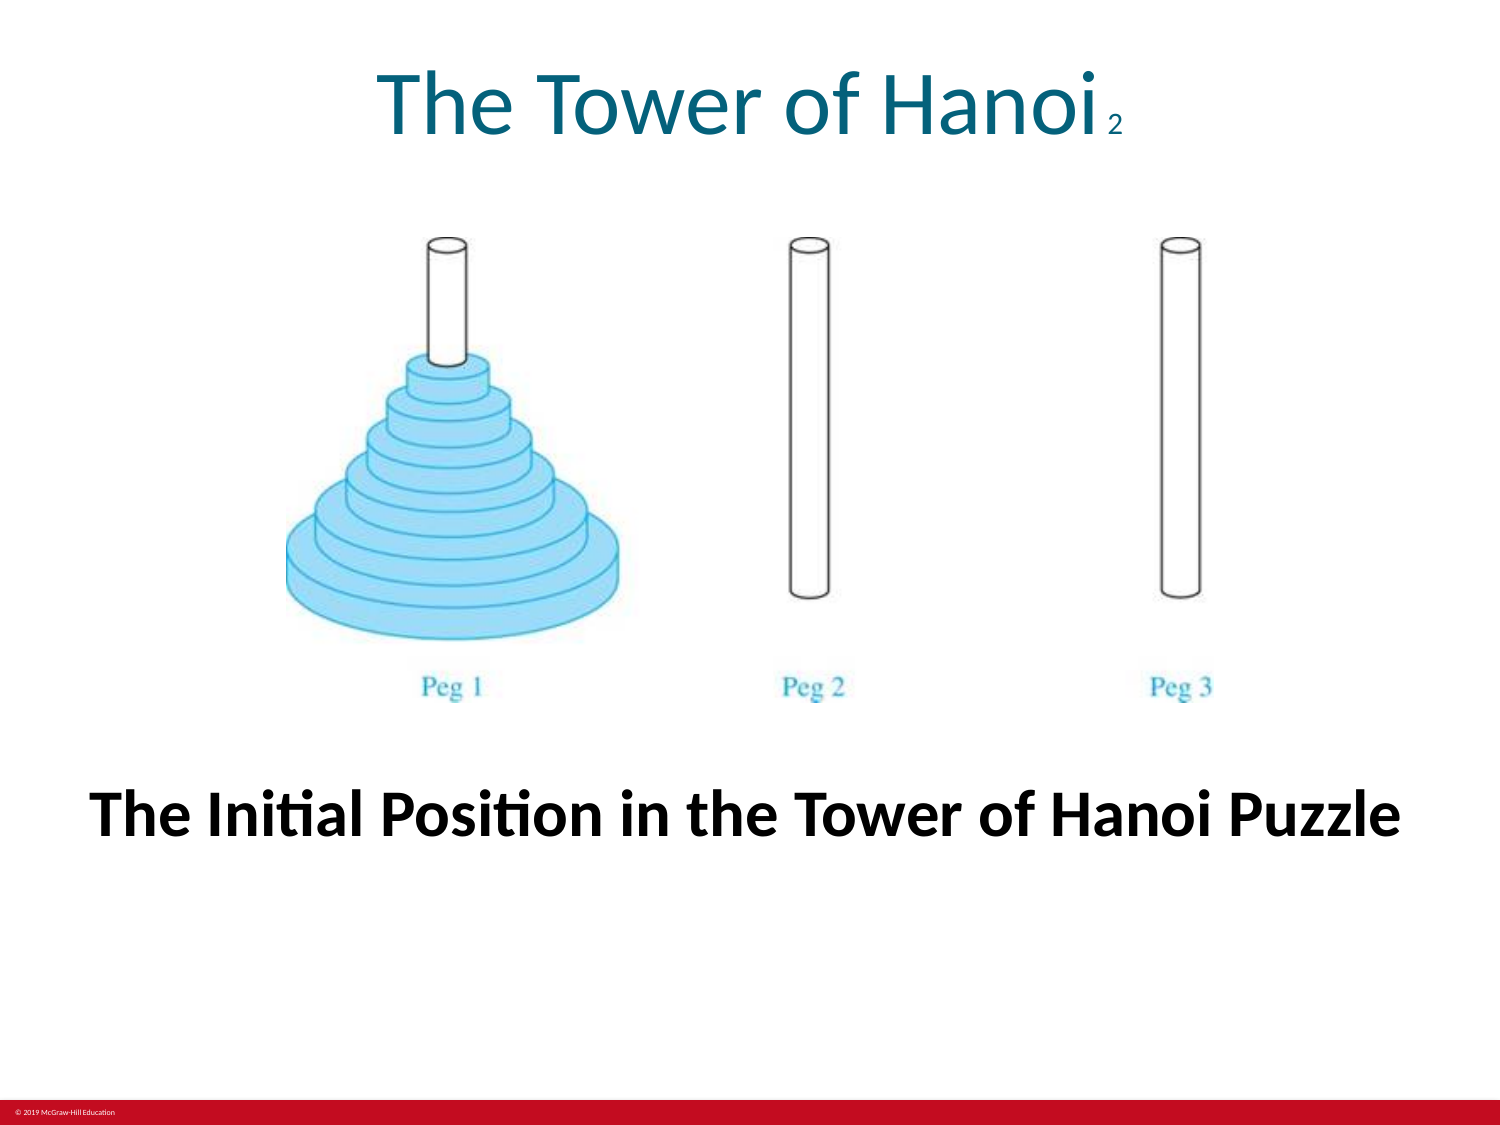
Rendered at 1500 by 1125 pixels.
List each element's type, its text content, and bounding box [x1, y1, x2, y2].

list The Initial Position in the Tower of Hanoi Puzzle [75, 762, 1440, 963]
title The Tower of Hanoi 2 [0, 0, 1500, 195]
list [286, 237, 1214, 703]
